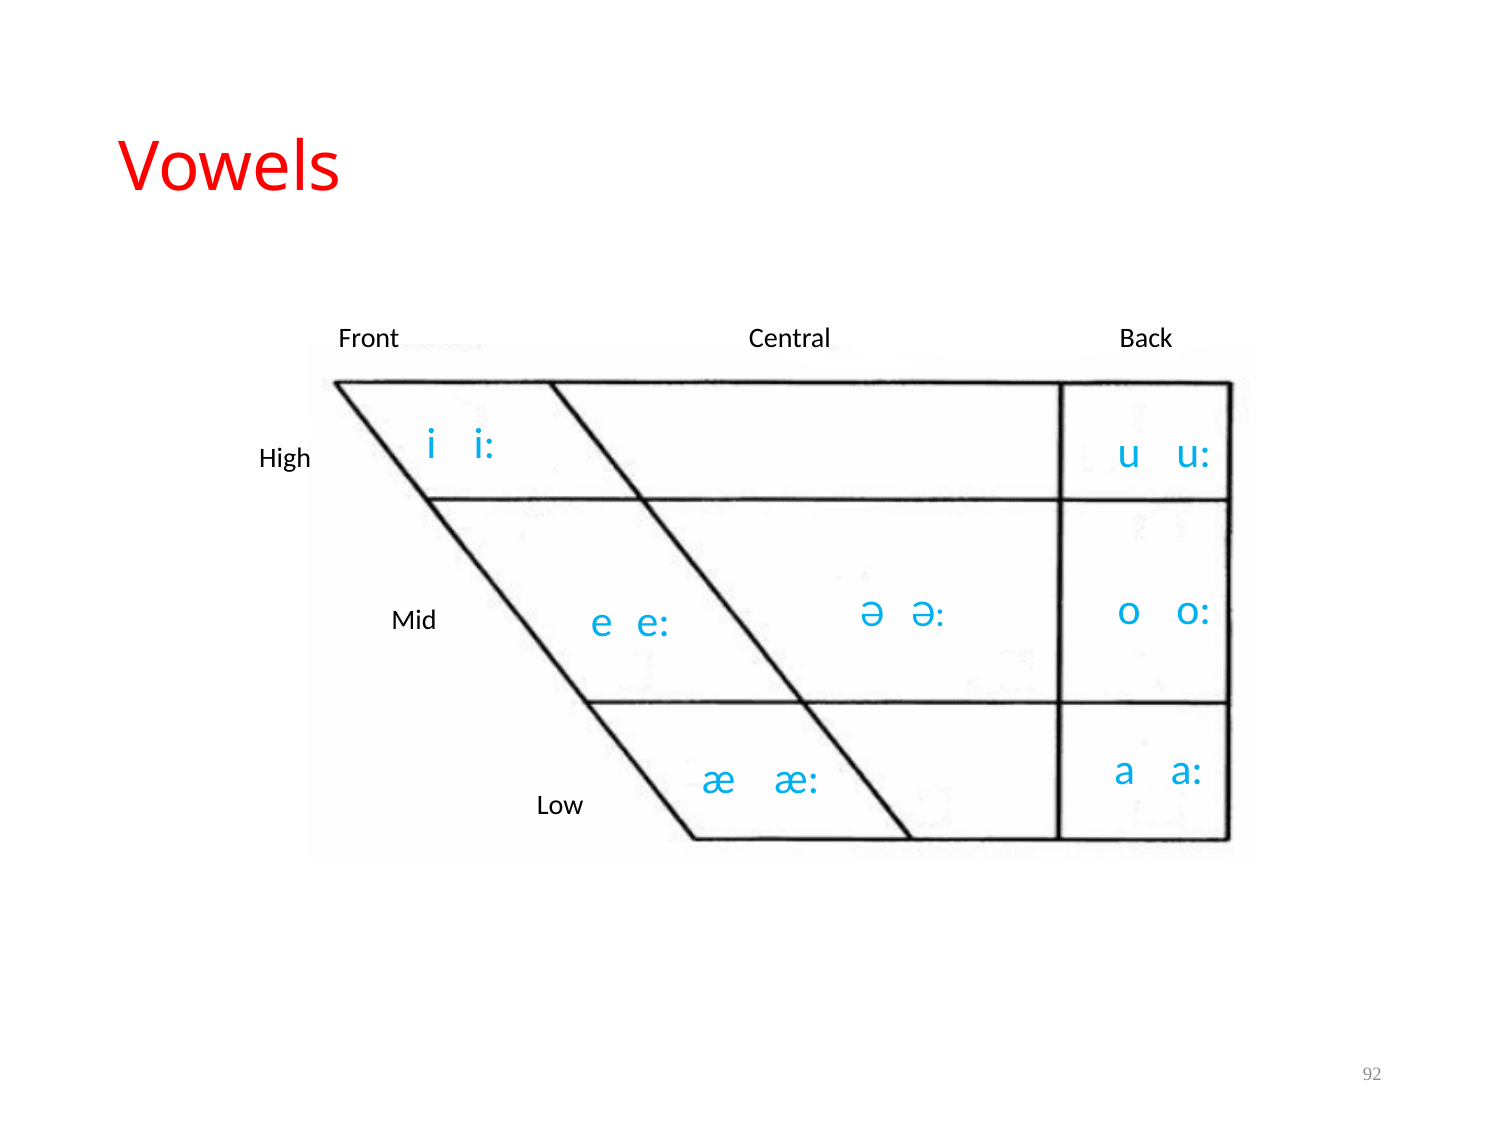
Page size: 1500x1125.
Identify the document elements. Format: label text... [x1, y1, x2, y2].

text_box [243, 312, 1257, 869]
slide_number 92 [1059, 1042, 1397, 1103]
title Vowels [103, 59, 1397, 278]
